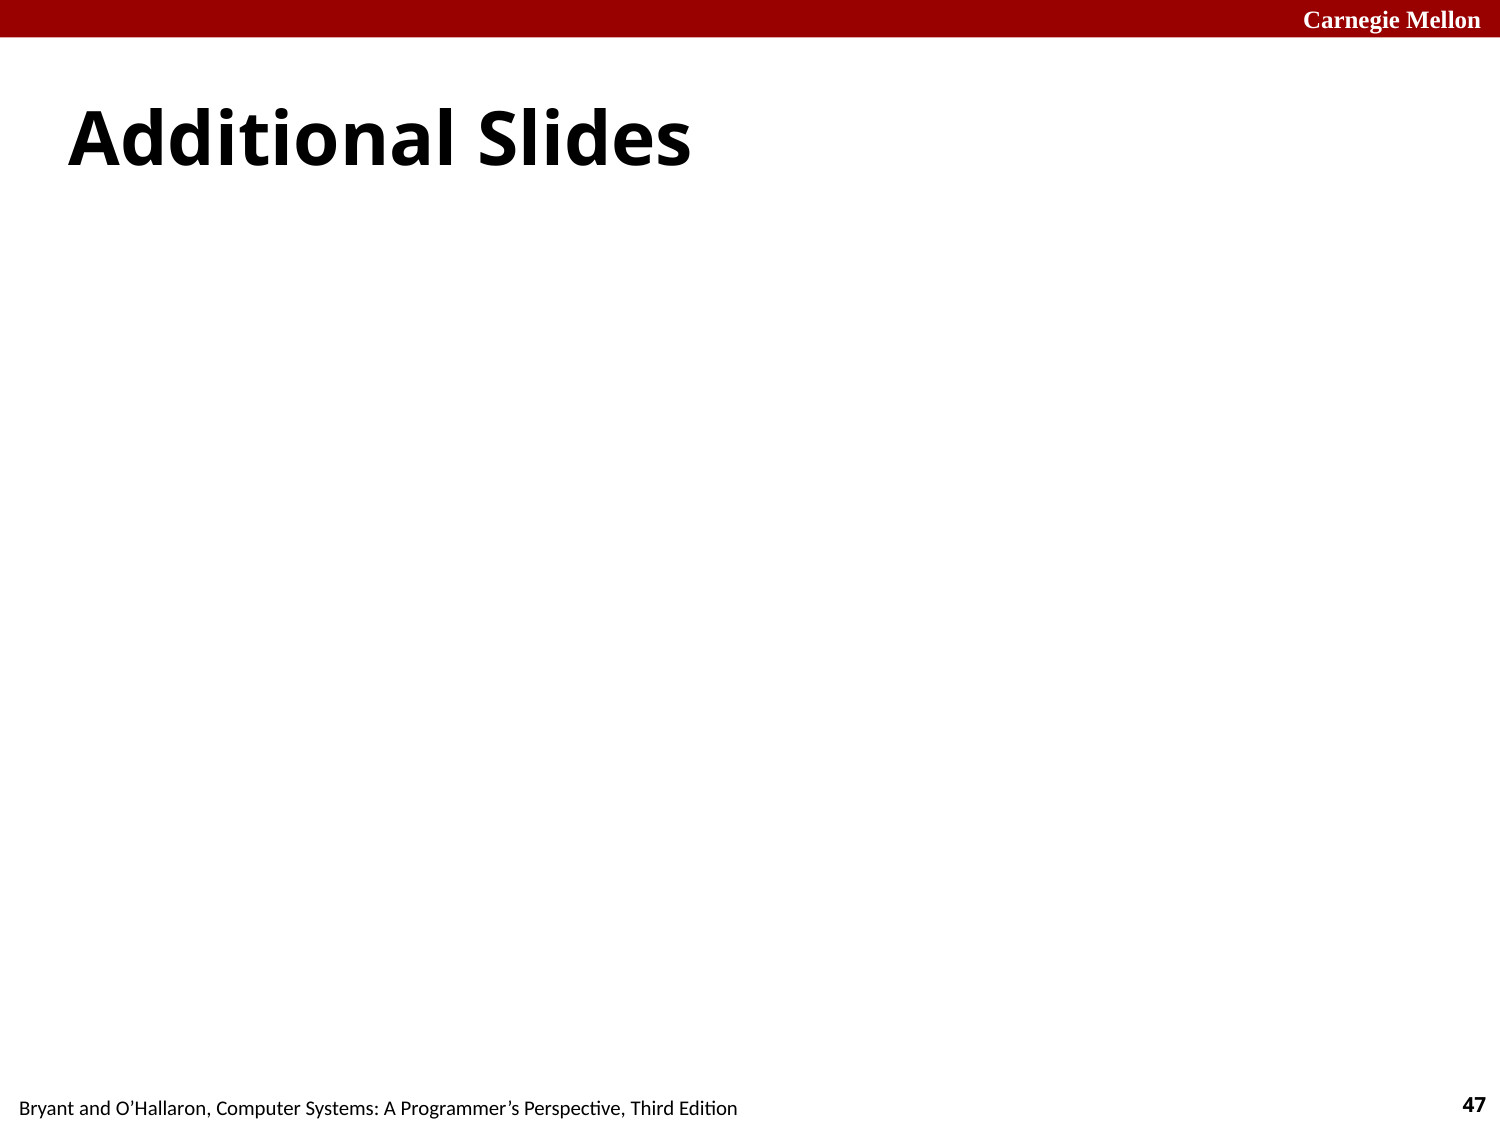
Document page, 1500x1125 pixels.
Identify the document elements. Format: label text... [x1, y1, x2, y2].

title Additional Slides [62, 41, 1438, 230]
